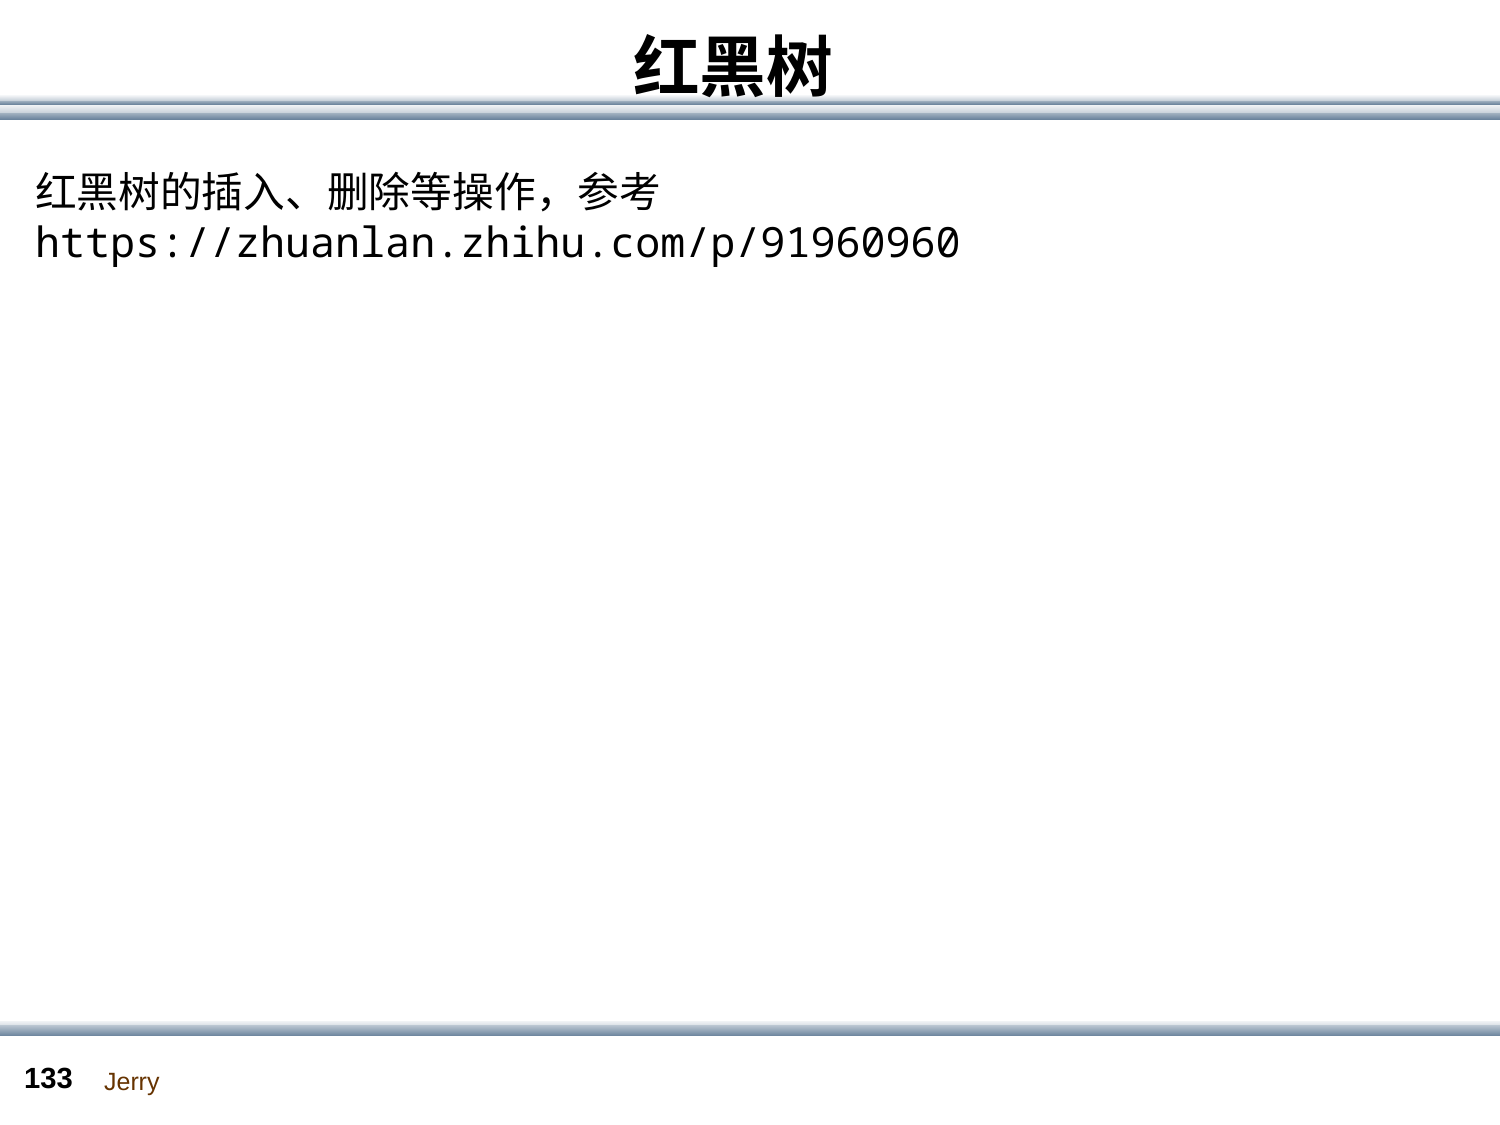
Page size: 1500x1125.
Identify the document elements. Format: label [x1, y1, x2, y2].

title [58, 0, 1409, 158]
text_box [20, 157, 1034, 273]
